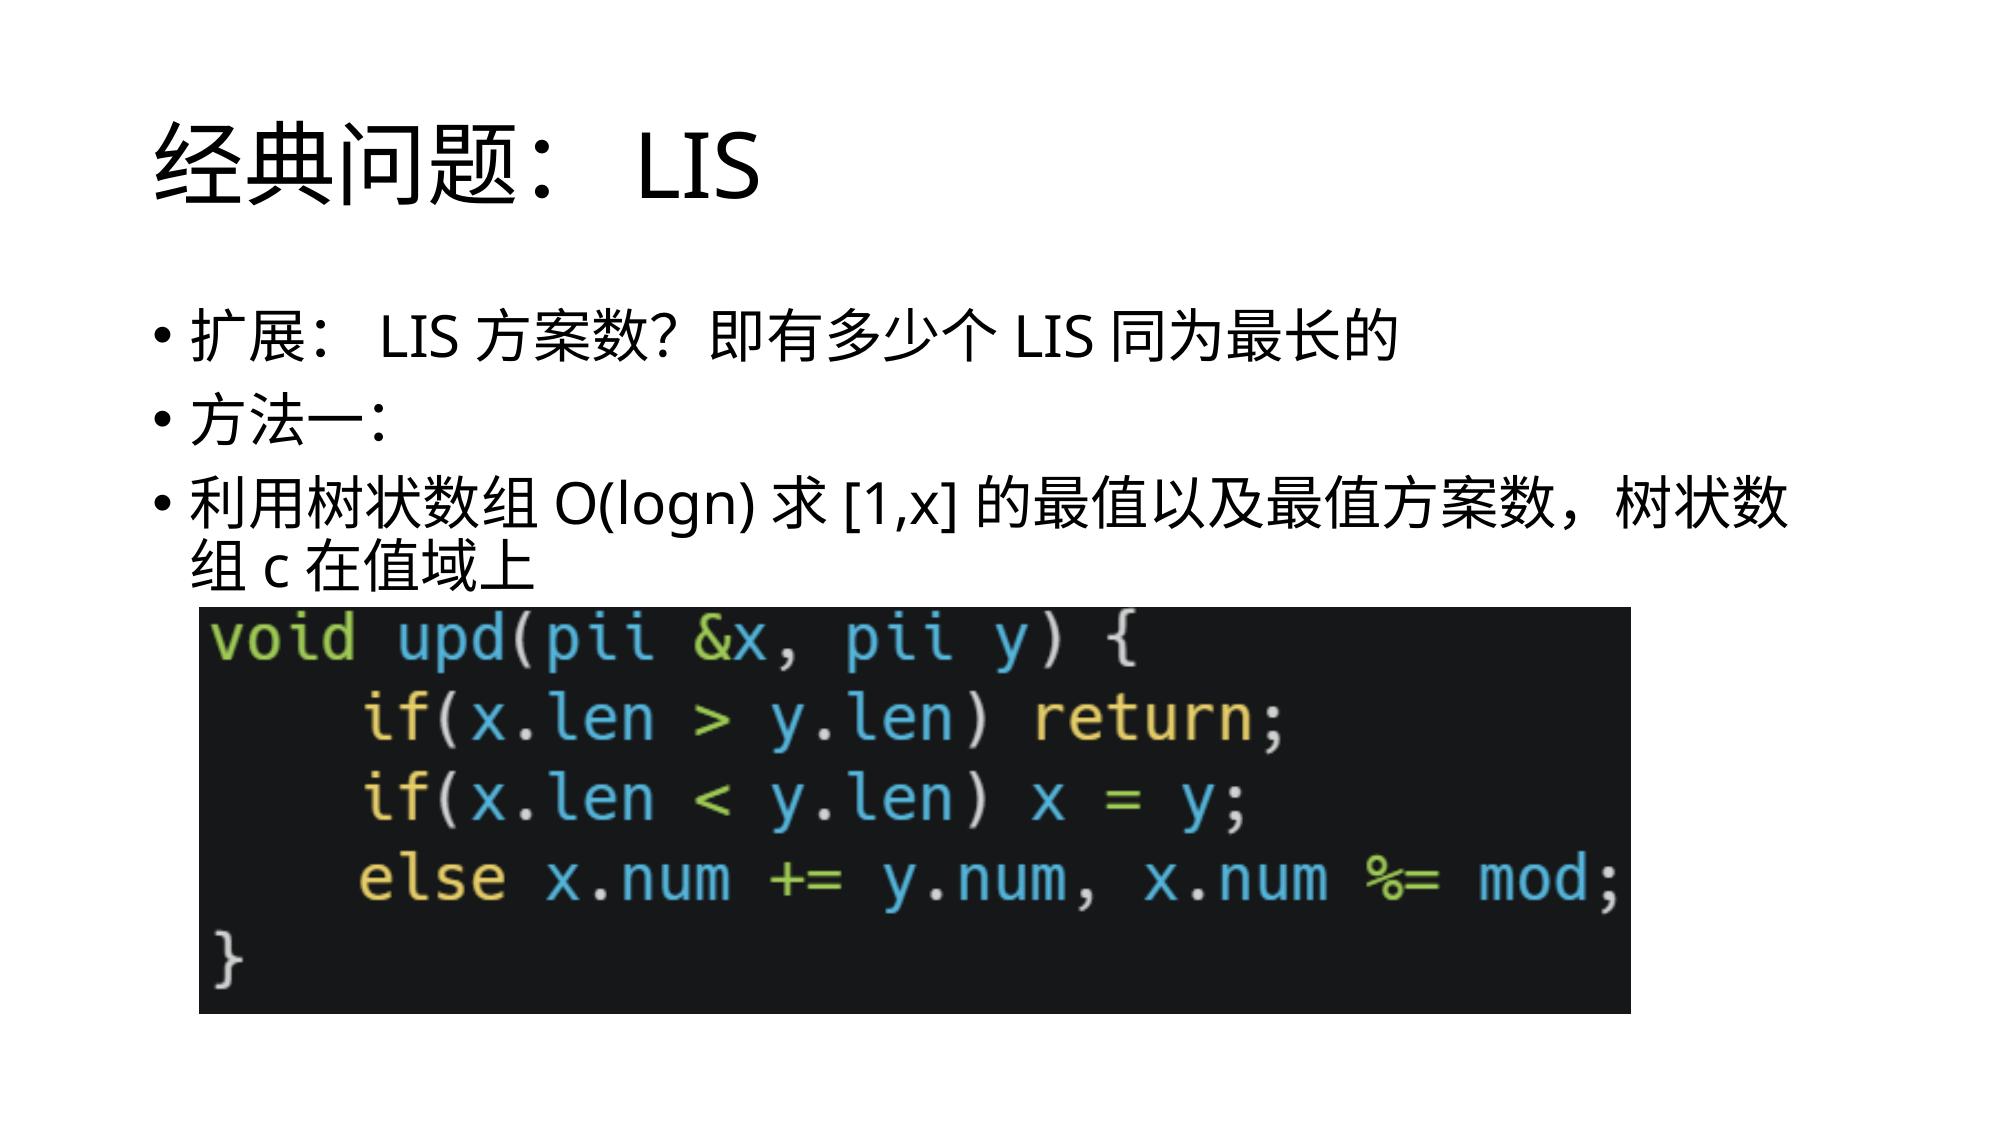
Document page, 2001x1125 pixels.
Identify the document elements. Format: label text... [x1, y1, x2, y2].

list 扩展：LIS方案数？即有多少个LIS同为最长的 方法一： 利用树状数组O(logn)求[1,x]的最值以及最值方案数，树状数组c在值域上 [137, 299, 1863, 1014]
title 经典问题：LIS [137, 59, 1863, 278]
picture [199, 607, 1631, 1014]
